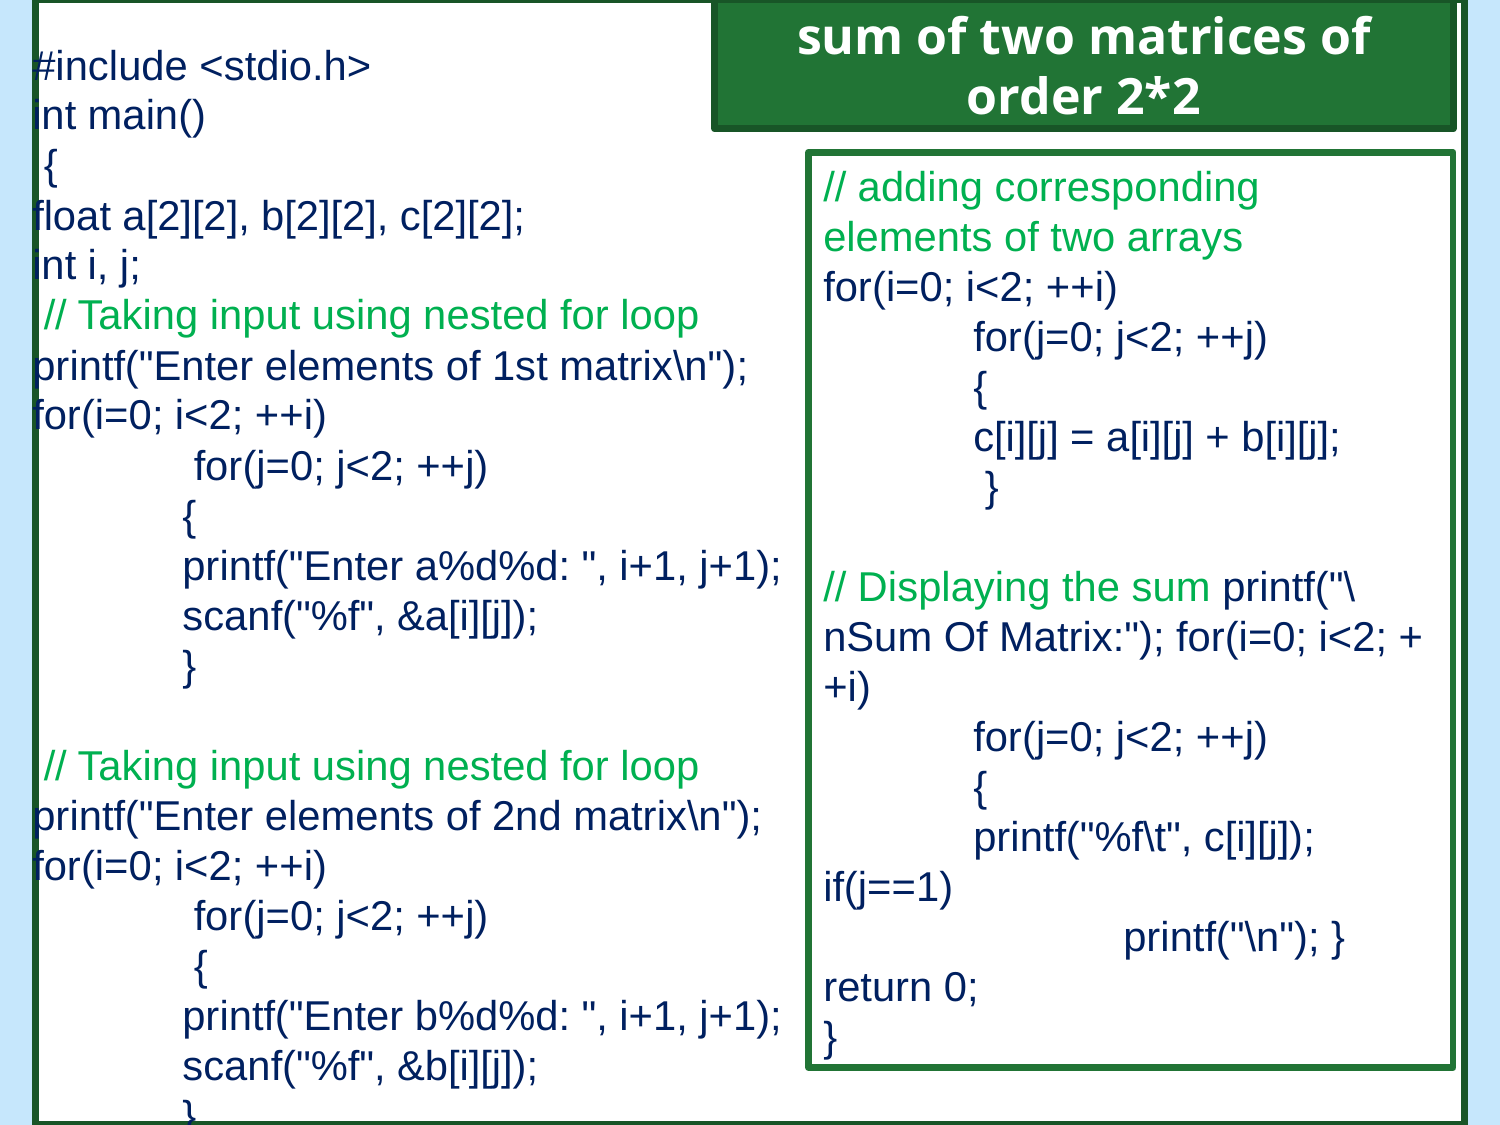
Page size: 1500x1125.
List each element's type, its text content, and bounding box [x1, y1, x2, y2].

text_box sum of two matrices of order 2*2 [711, 0, 1457, 132]
text_box #include <stdio.h> int main() { float a[2][2], b[2][2], c[2][2]; int i, j; // Taking input using nested for loop printf("Enter elements of 1st matrix\n"); for(i=0; i<2; ++i) for(j=0; j<2; ++j) { printf("Enter a%d%d: ", i+1, j+1); scanf("%f", &a[i][j]); } // Taking input using nested for loop printf("Enter elements of 2nd matrix\n"); for(i=0; i<2; ++i) for(j=0; j<2; ++j) { printf("Enter b%d%d: ", i+1, j+1); scanf("%f", &b[i][j]); } [17, 30, 826, 1125]
text_box // adding corresponding elements of two arrays for(i=0; i<2; ++i) for(j=0; j<2; ++j) { c[i][j] = a[i][j] + b[i][j]; } // Displaying the sum printf("\nSum Of Matrix:"); for(i=0; i<2; ++i) for(j=0; j<2; ++j) { printf("%f\t", c[i][j]); if(j==1) printf("\n"); } return 0; } [805, 149, 1456, 1071]
text_box [32, 0, 711, 30]
text_box [826, 0, 1468, 1125]
